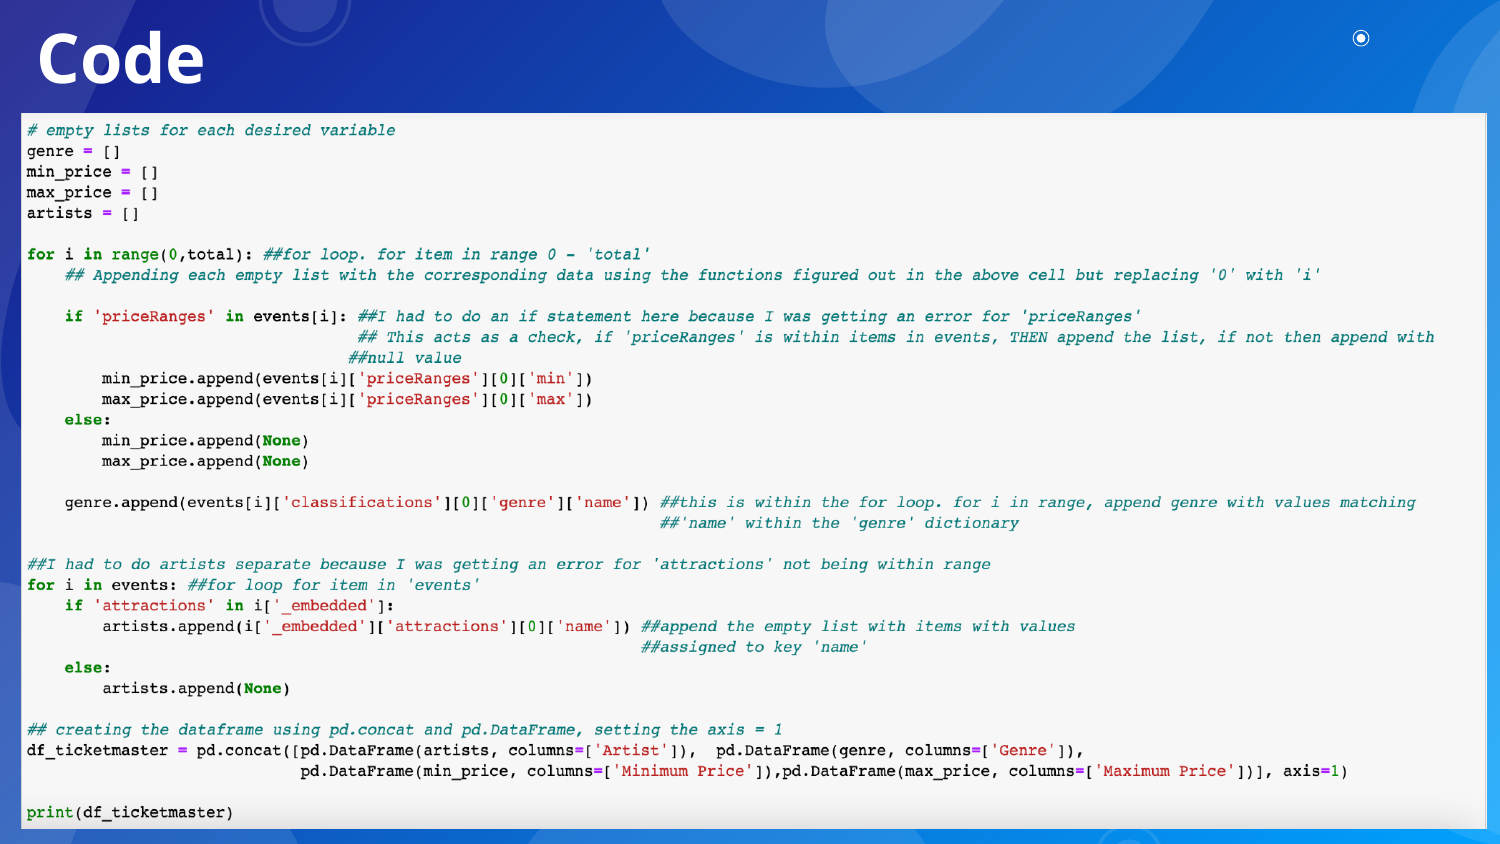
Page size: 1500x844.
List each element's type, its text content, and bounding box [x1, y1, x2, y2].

title Code [21, 0, 1287, 94]
picture [21, 113, 1488, 830]
